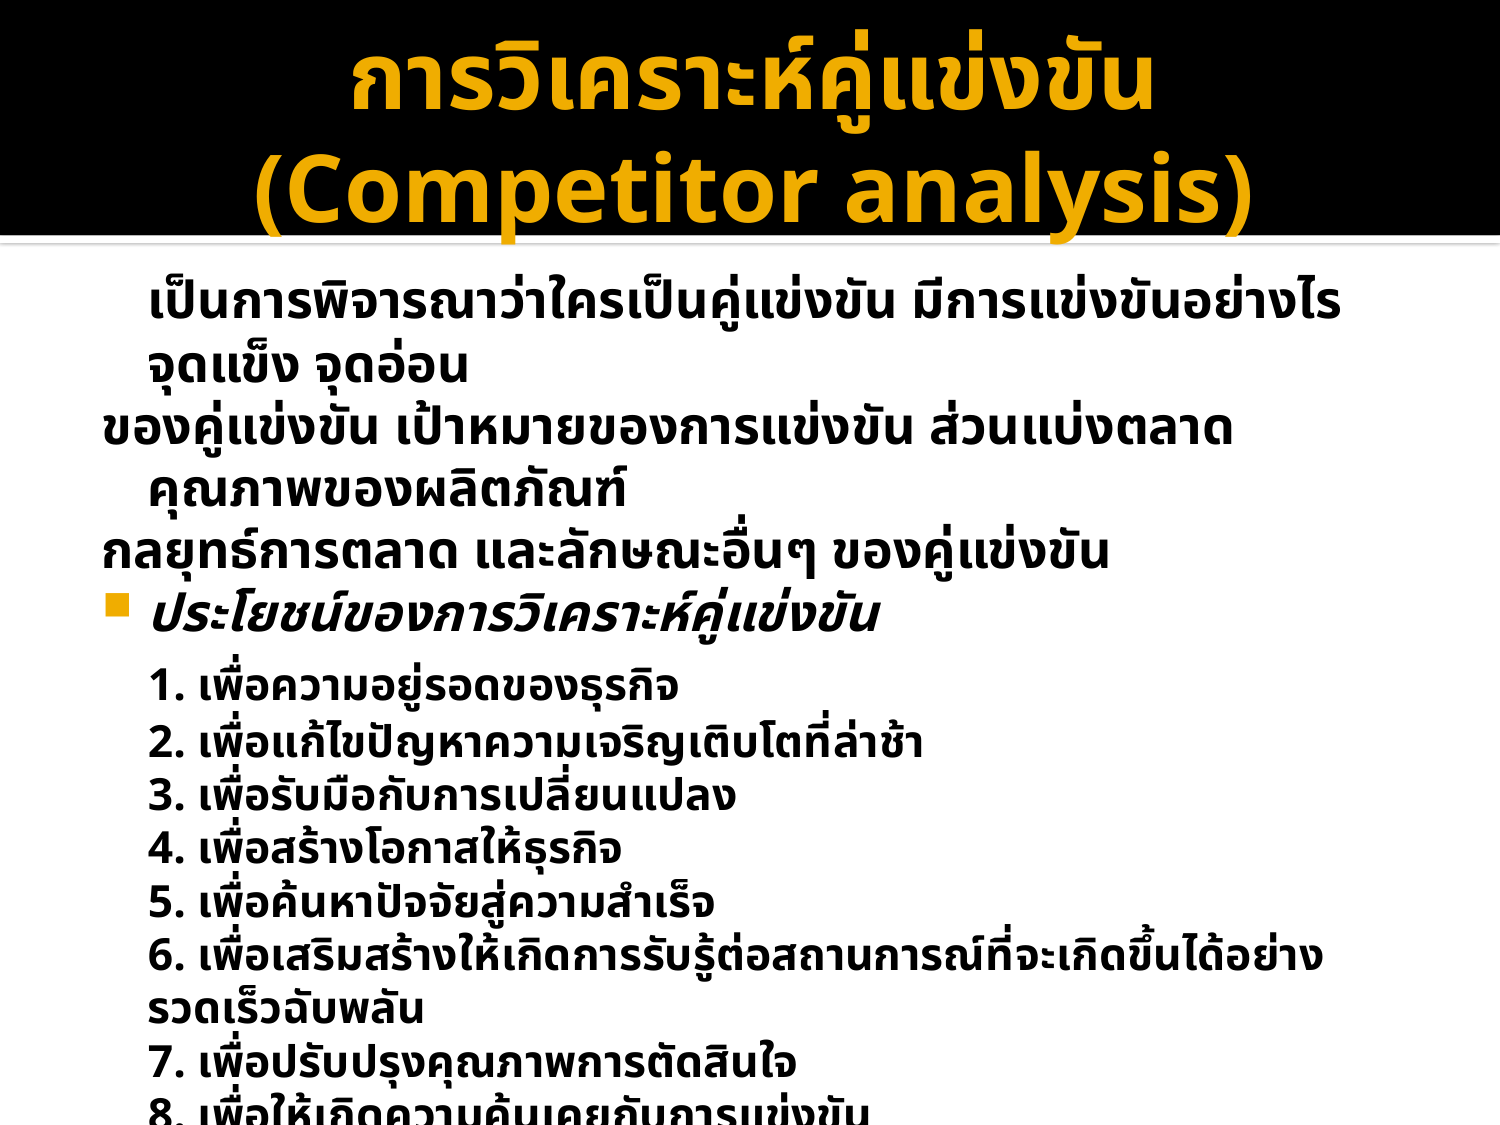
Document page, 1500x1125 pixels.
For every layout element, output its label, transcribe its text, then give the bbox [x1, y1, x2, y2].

list เป็นการพิจารณาว่าใครเป็นคู่แข่งขัน มีการแข่งขันอย่างไร จุดแข็ง จุดอ่อน ของคู่แข่งขัน เป้าหมายของการแข่งขัน ส่วนแบ่งตลาด คุณภาพของผลิตภัณฑ์ กลยุทธ์การตลาด และลักษณะอื่นๆ ของคู่แข่งขัน ประโยชน์ของการวิเคราะห์คู่แข่งขัน 1. เพื่อความอยู่รอดของธุรกิจ 2. เพื่อแก้ไขปัญหาความเจริญเติบโตที่ล่าช้า 3. เพื่อรับมือกับการเปลี่ยนแปลง 4. เพื่อสร้างโอกาสให้ธุรกิจ 5. เพื่อค้นหาปัจจัยสู่ความสำเร็จ 6. เพื่อเสริมสร้างให้เกิดการรับรู้ต่อสถานการณ์ที่จะเกิดขึ้นได้อย่างรวดเร็วฉับพลัน 7. เพื่อปรับปรุงคุณภาพการตัดสินใจ 8. เพื่อให้เกิดความคุ้นเคยกับการแข่งขัน 9. เพื่อหลีกเลี่ยงสิ่งที่จะเกิดขึ้นโดนไม่คาดคิด [75, 244, 1425, 1125]
title การวิเคราะห์คู่แข่งขัน (Competitor analysis) [75, 25, 1425, 231]
